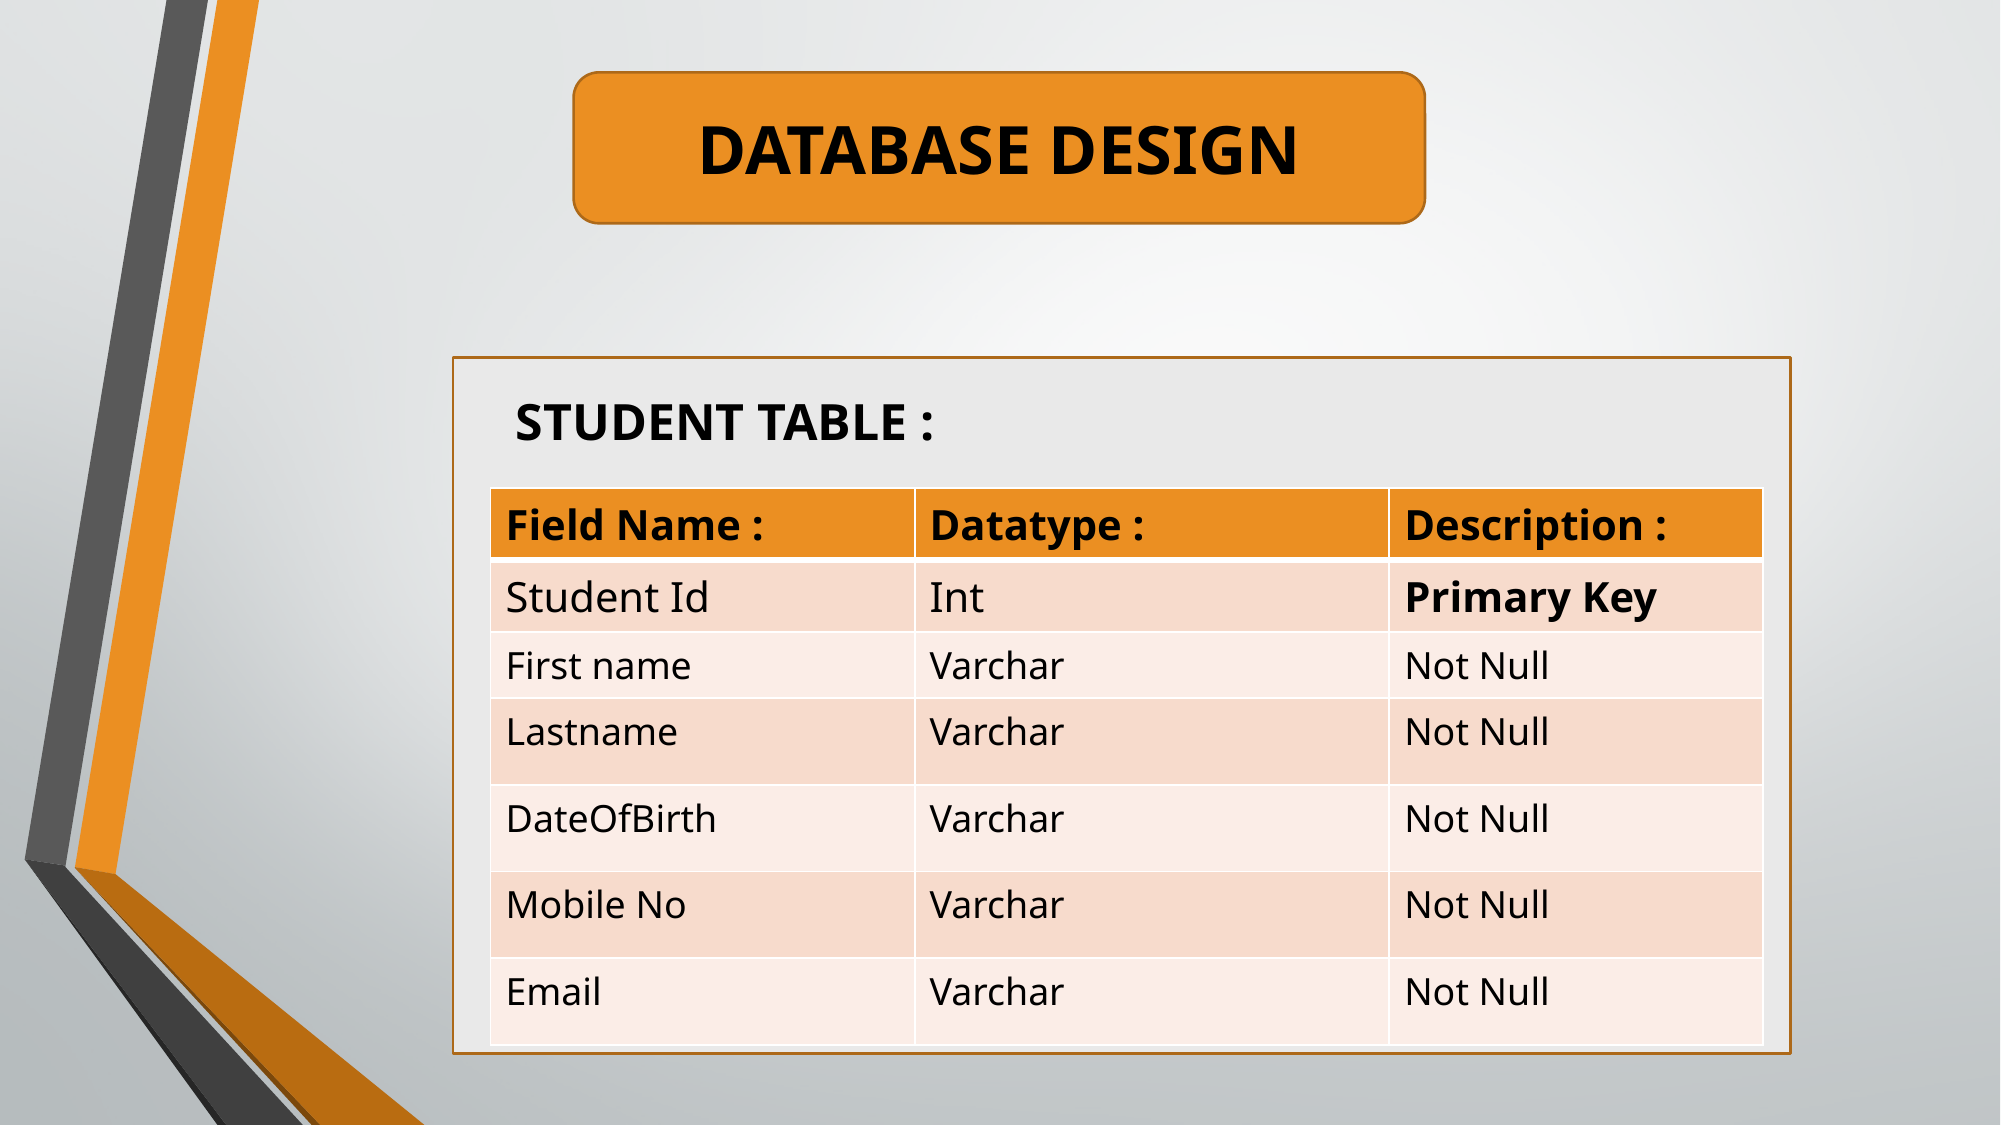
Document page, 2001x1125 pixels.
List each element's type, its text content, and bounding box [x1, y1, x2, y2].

table_cell DateOfBirth [491, 786, 914, 871]
table_header Field Name : [491, 489, 914, 557]
text_box [452, 356, 1792, 1055]
table_cell Varchar [916, 959, 1388, 1044]
table_header Description : [1390, 489, 1762, 557]
table_cell Not Null [1390, 959, 1762, 1044]
table_cell Not Null [1390, 699, 1762, 784]
text_box DATABASE DESIGN [572, 71, 1427, 225]
table_cell Not Null [1390, 633, 1762, 697]
table_cell Not Null [1390, 872, 1762, 957]
table_cell Mobile No [491, 872, 914, 957]
table_header Datatype : [916, 489, 1388, 557]
table_cell Varchar [916, 786, 1388, 871]
table_cell Varchar [916, 699, 1388, 784]
text_box STUDENT TABLE : [500, 382, 1059, 458]
table_cell Student Id [491, 563, 914, 631]
table_cell Email [491, 959, 914, 1044]
table_cell First name [491, 633, 914, 697]
table_cell Not Null [1390, 786, 1762, 871]
table_cell Varchar [916, 633, 1388, 697]
table_cell Lastname [491, 699, 914, 784]
table_cell Primary Key [1390, 563, 1762, 631]
table_cell Varchar [916, 872, 1388, 957]
table_cell Int [916, 563, 1388, 631]
